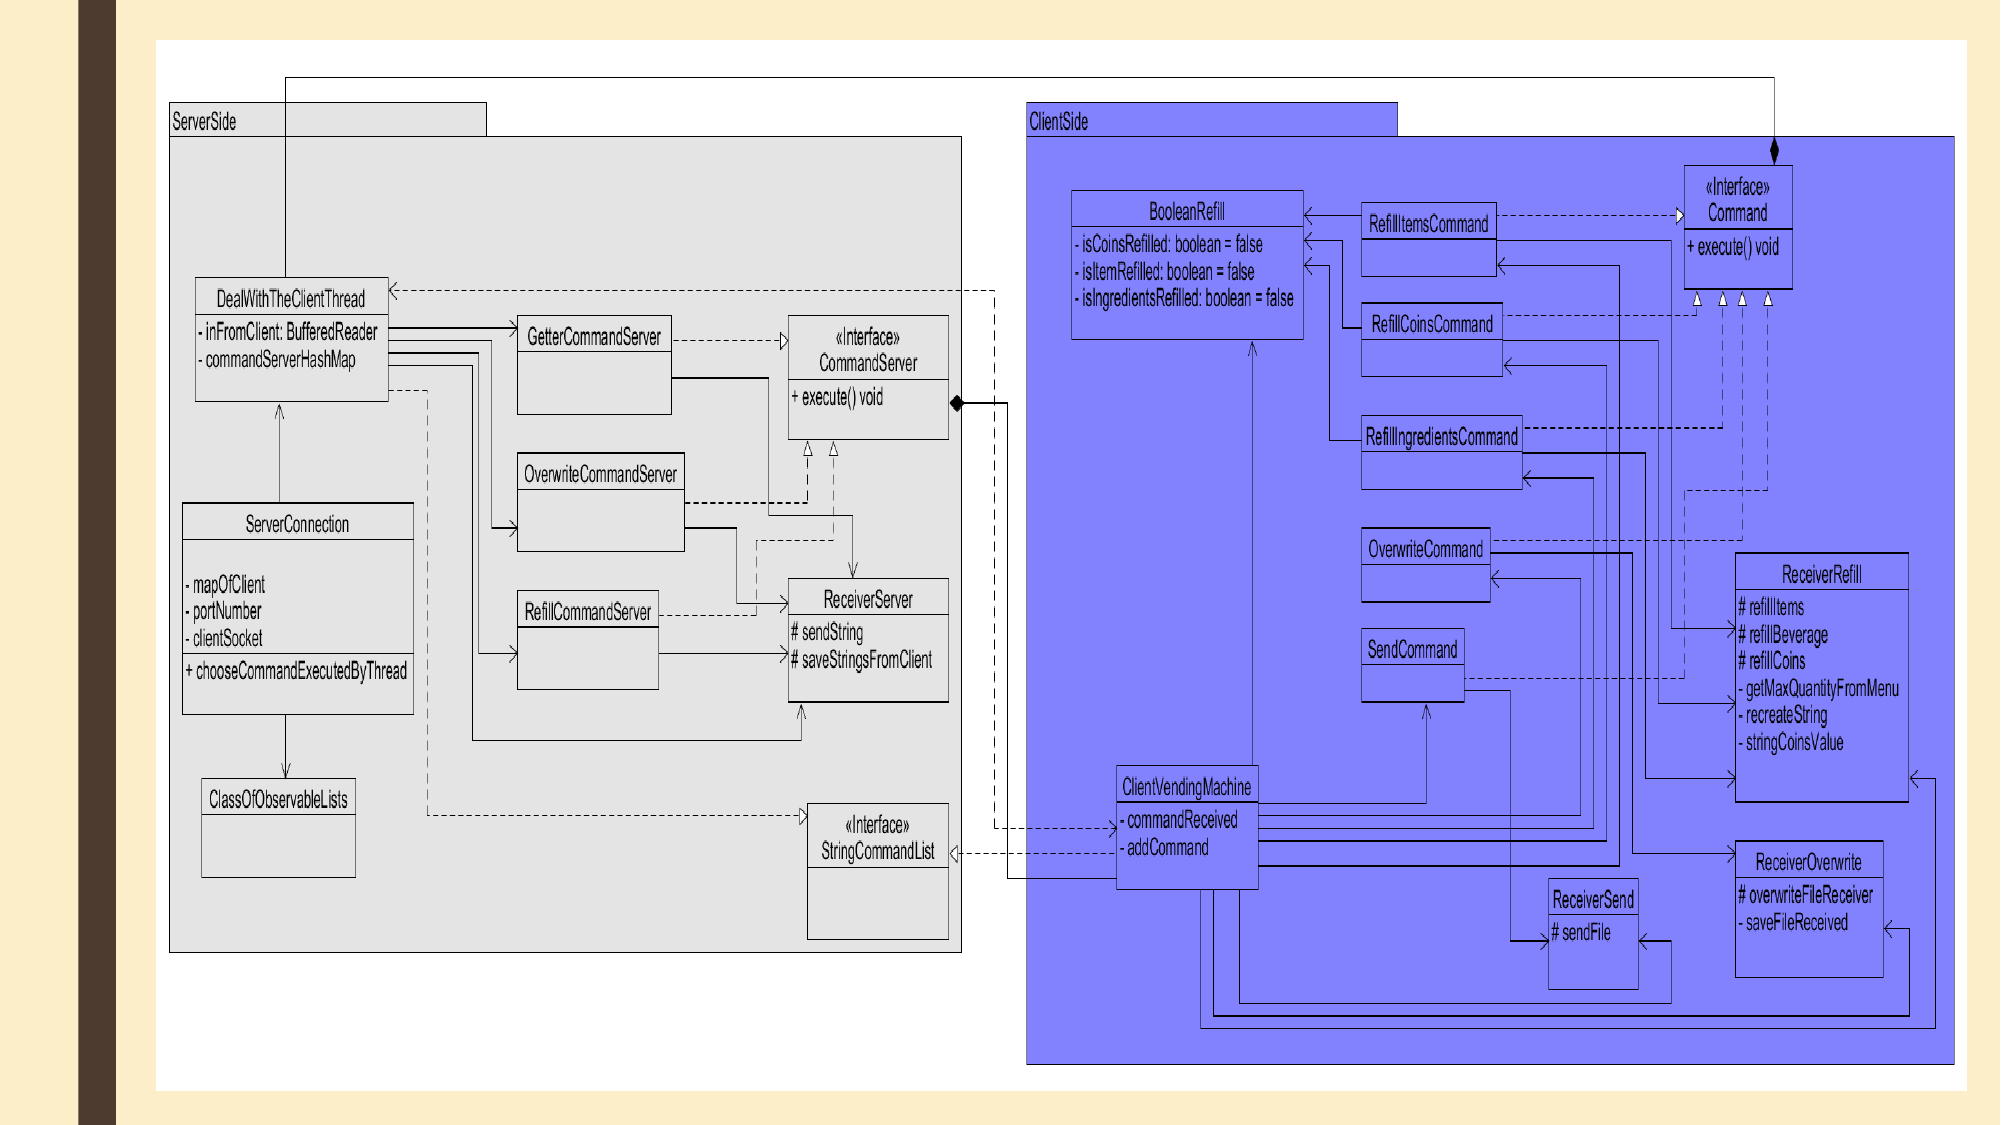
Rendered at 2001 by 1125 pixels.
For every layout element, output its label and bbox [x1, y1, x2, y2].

picture [156, 40, 1967, 1091]
